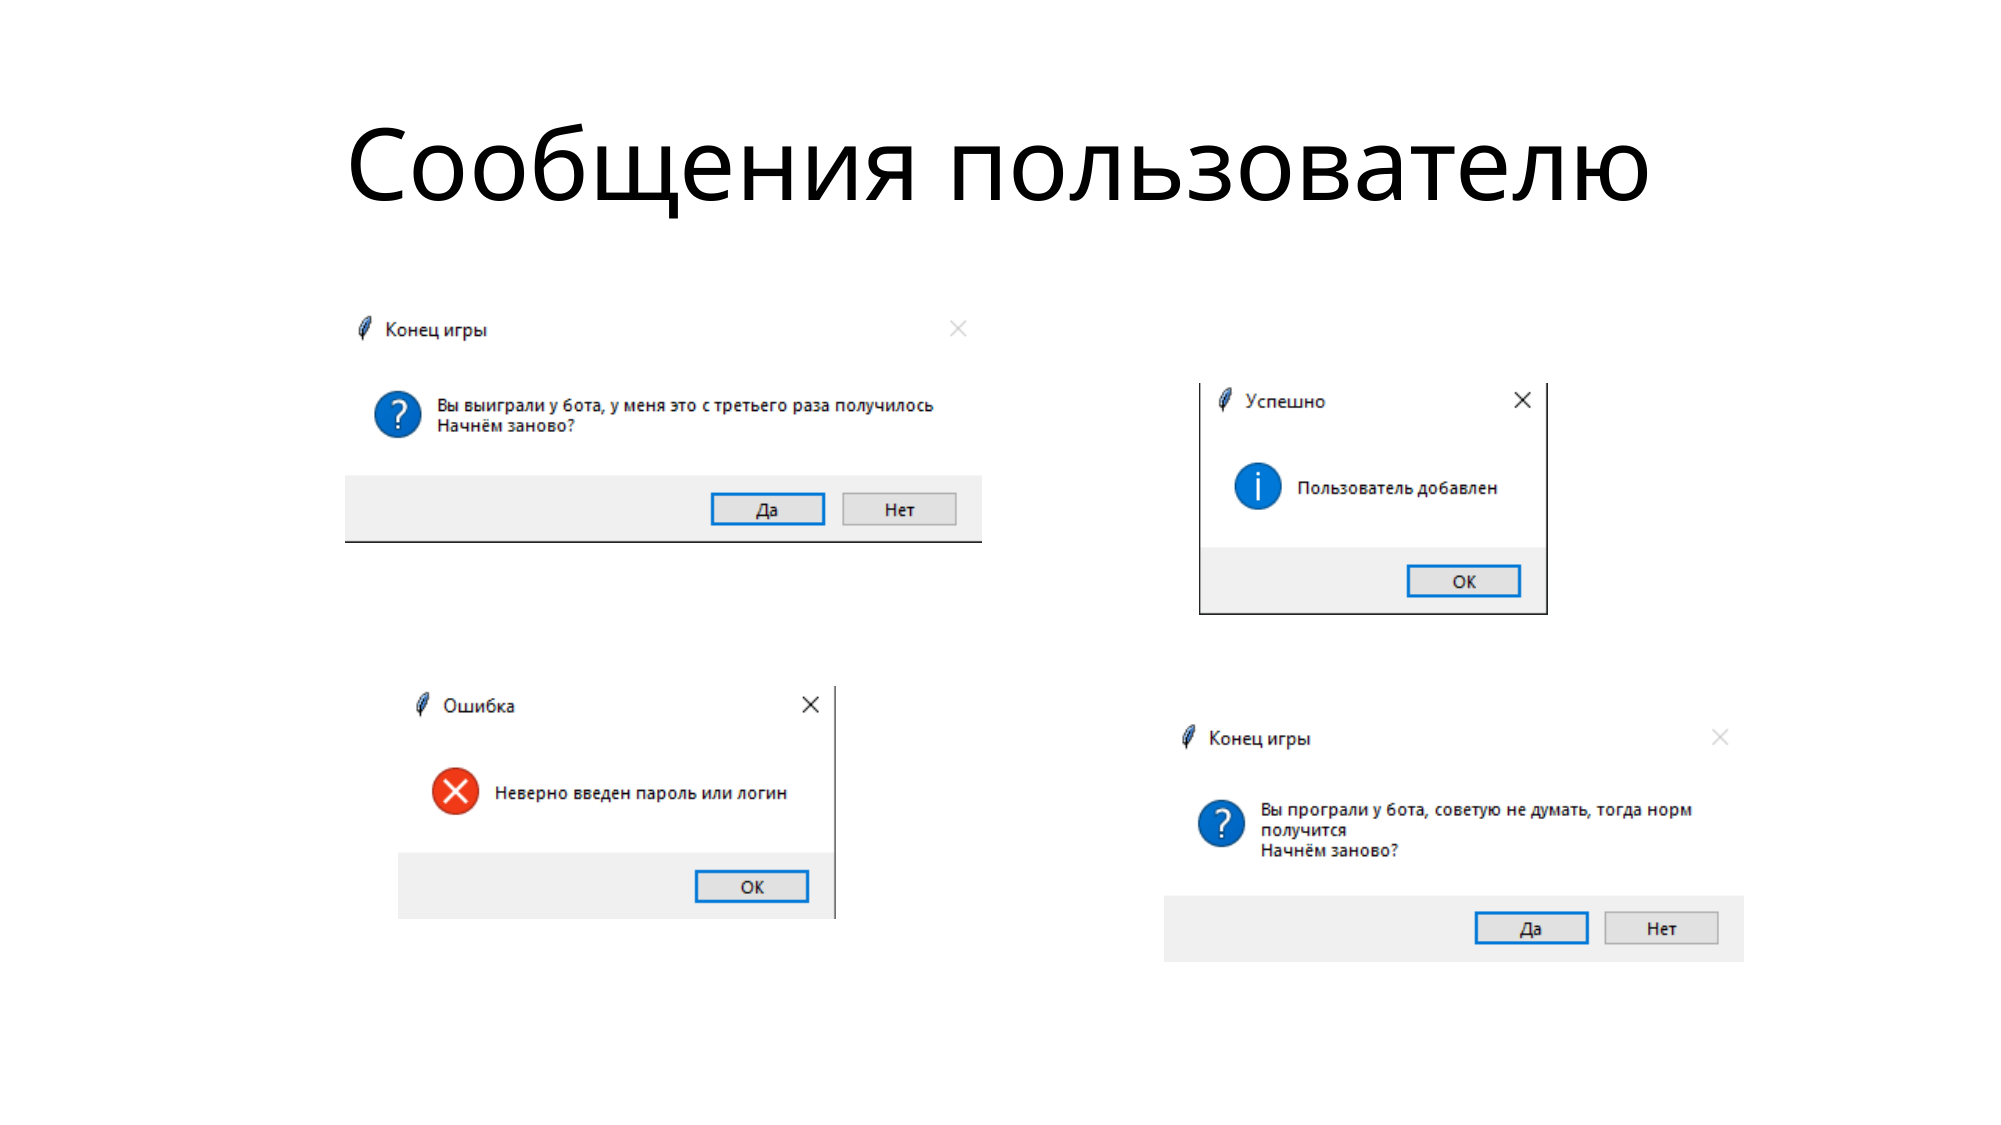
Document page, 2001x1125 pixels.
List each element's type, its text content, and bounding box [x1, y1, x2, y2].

picture [397, 686, 836, 919]
title Сообщения пользователю [137, 59, 1863, 278]
picture [1164, 720, 1744, 962]
picture [345, 313, 982, 543]
picture [1199, 383, 1548, 615]
